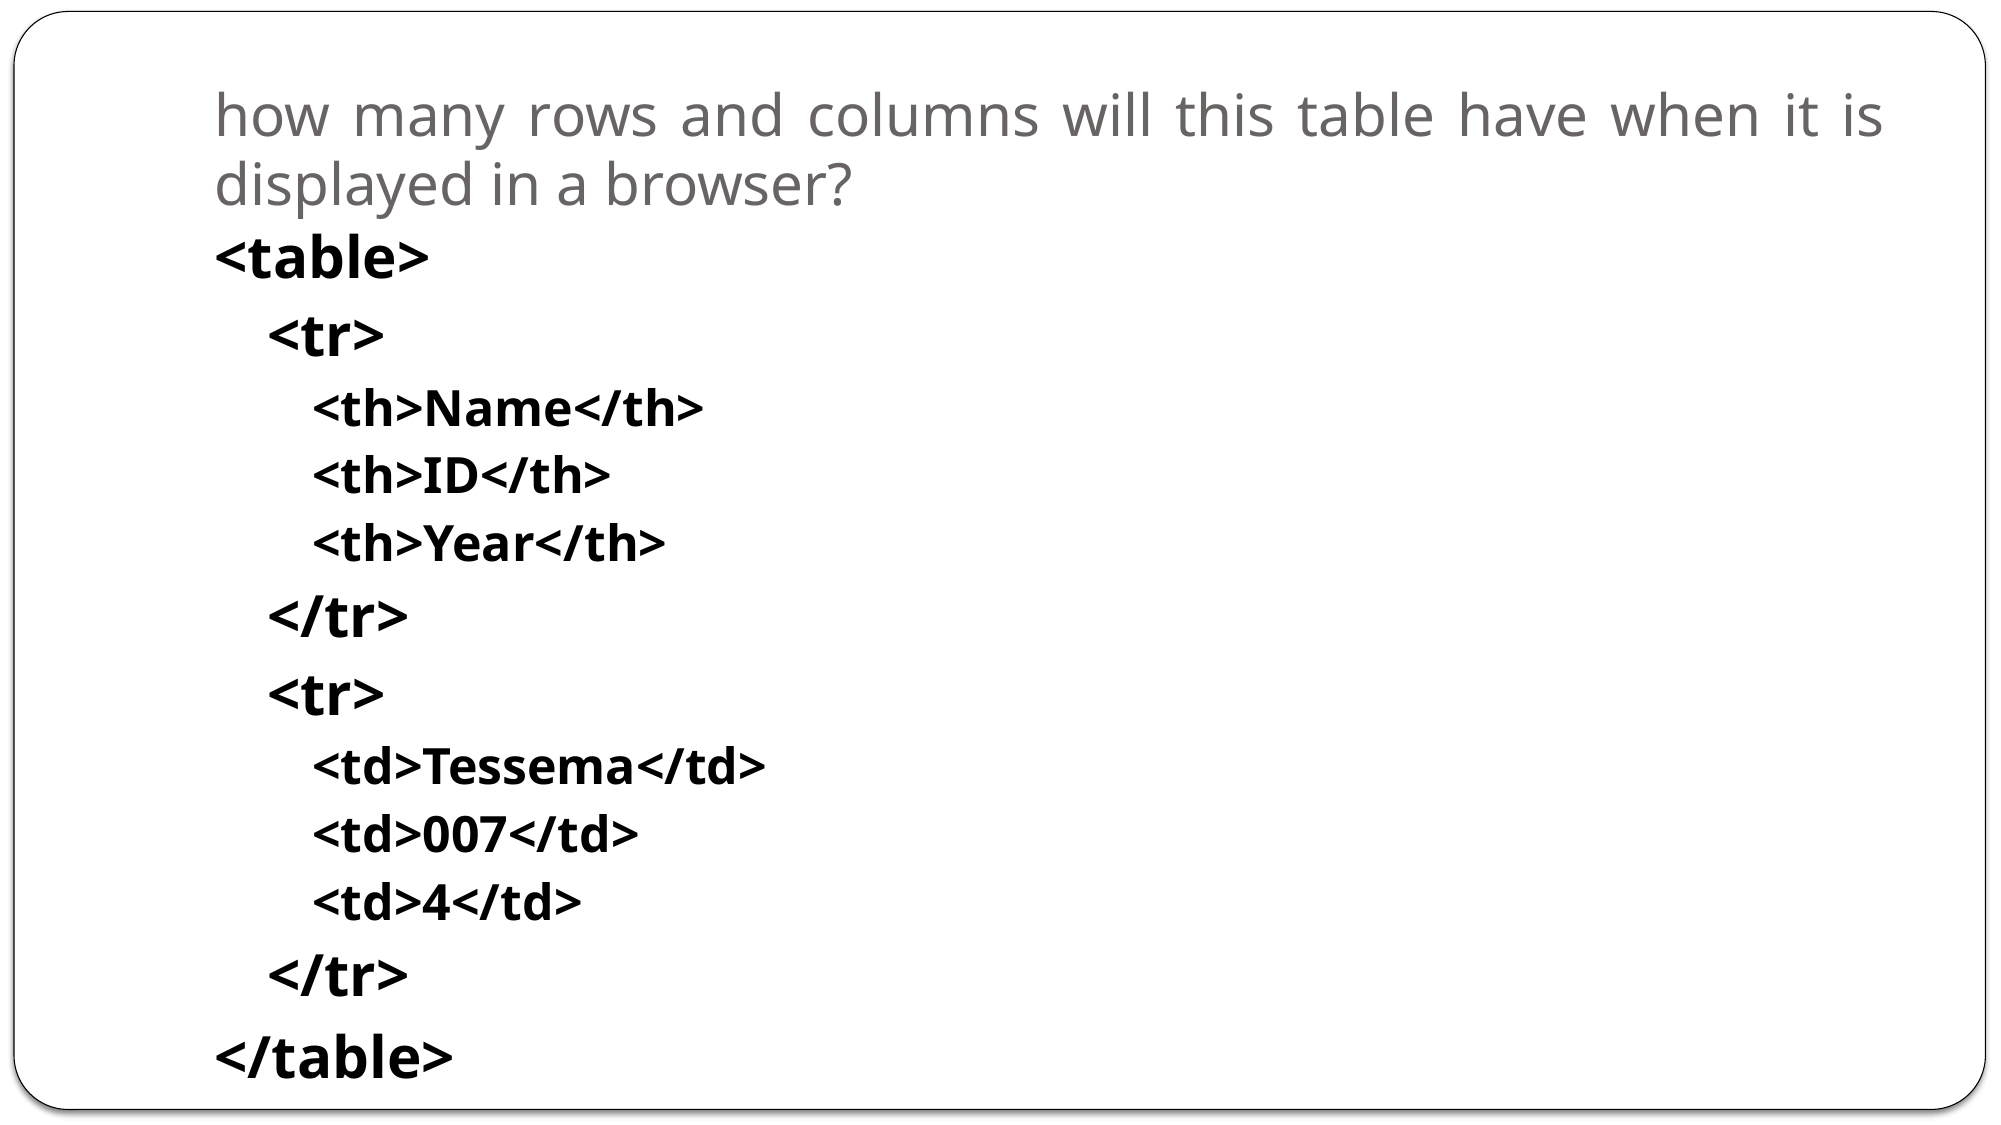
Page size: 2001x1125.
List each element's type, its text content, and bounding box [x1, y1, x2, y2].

list <table> <tr> <th>Name</th> <th>ID</th> <th>Year</th> </tr> <tr> <td>Tessema</td> <td>007</td> <td>4</td> </tr> </table> [200, 213, 1900, 964]
title how many rows and columns will this table have when it is displayed in a browser? [200, 45, 1900, 213]
